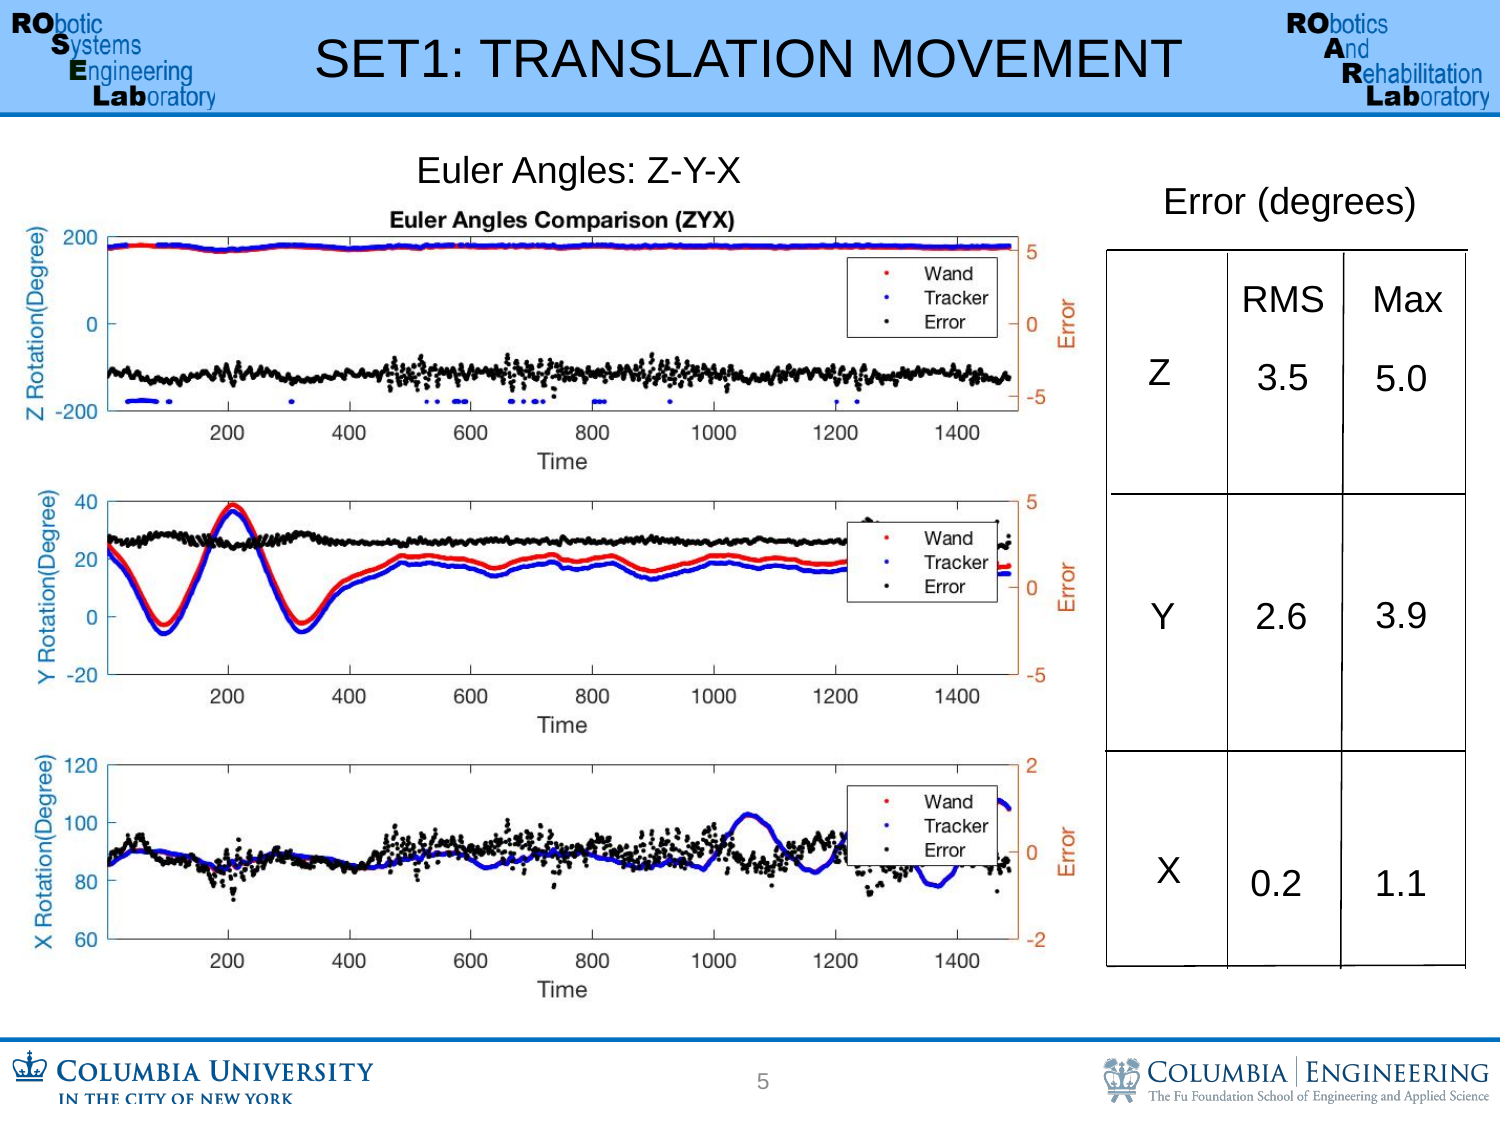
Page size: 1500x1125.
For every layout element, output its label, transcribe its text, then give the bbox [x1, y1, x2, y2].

text_box 0.2 [1235, 851, 1318, 911]
text_box 2.6 [1240, 584, 1323, 645]
text_box Y [1135, 584, 1189, 645]
text_box Euler Angles: Z-Y-X [401, 138, 757, 198]
text_box Error (degrees) [1148, 169, 1432, 230]
title Set1: Translation Movement [212, 0, 1288, 113]
text_box Z [1133, 340, 1189, 401]
text_box 3.5 [1242, 345, 1324, 406]
text_box Max [1357, 268, 1459, 328]
text_box 5.0 [1360, 346, 1443, 407]
text_box RMS [1232, 267, 1335, 328]
text_box 1.1 [1360, 851, 1442, 912]
picture [12, 199, 1084, 1013]
text_box X [1141, 839, 1197, 899]
slide_number 5 [715, 1050, 785, 1110]
text_box 3.9 [1360, 583, 1443, 644]
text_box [1340, 259, 1344, 963]
